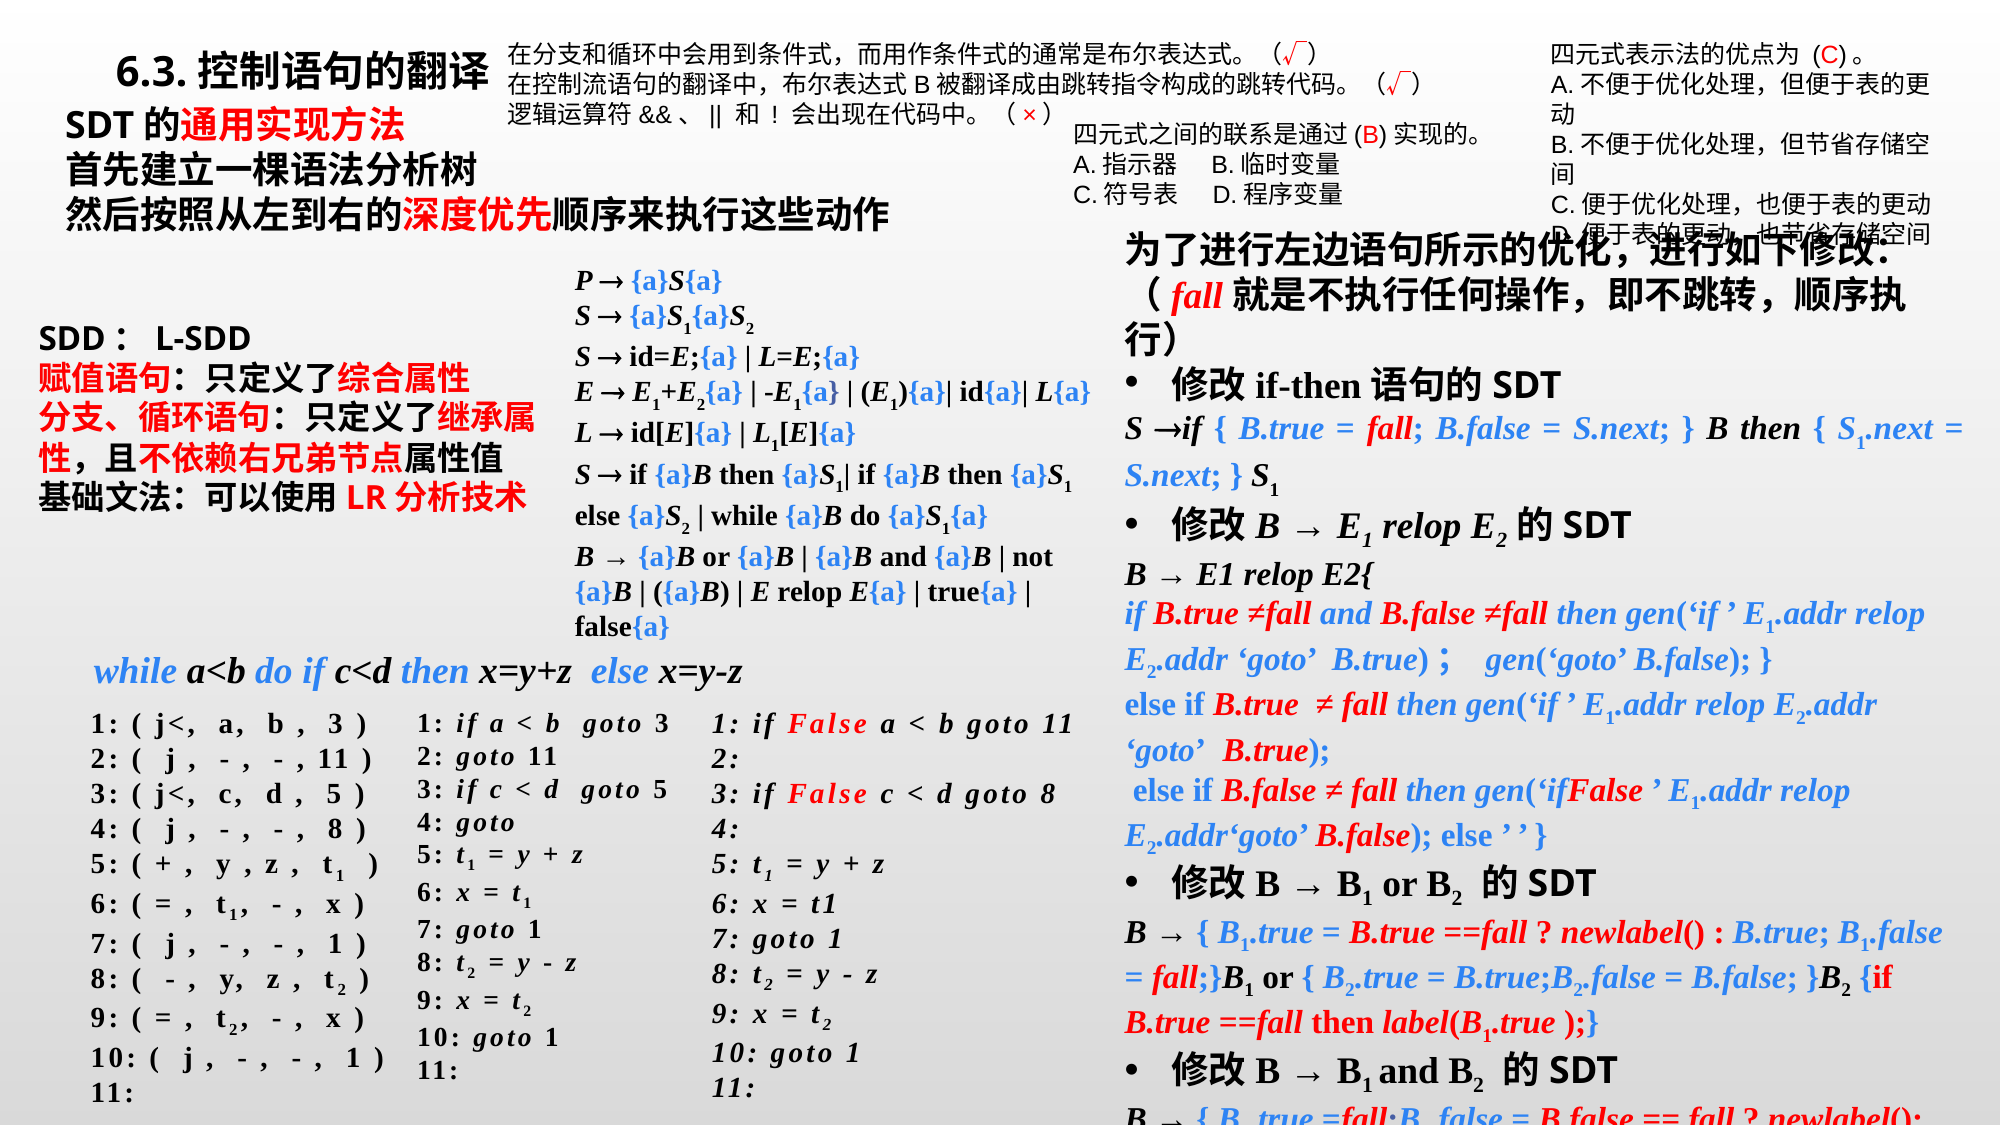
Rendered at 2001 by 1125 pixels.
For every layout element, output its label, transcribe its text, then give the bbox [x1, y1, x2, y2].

text_box 在分支和循环中会用到条件式，而用作条件式的通常是布尔表达式。（√） 在控制流语句的翻译中，布尔表达式B被翻译成由跳转指令构成的跳转代码。（√） 逻辑运算符&&、|| 和 ! 会出现在代码中。（×） [492, 31, 1493, 136]
text_box 为了进行左边语句所示的优化，进行如下修改： （fall就是不执行任何操作，即不跳转，顺序执行） 修改if-then语句的SDT S if { B.true = fall; B.false = S.next; } B then { S1.next = S.next; } S1 修改B → E1 relop E2的SDT B → E1 relop E2{ if B.true ≠fall and B.false ≠fall then gen(‘if ’ E1.addr relop E2.addr ‘goto’ B.true)； gen(‘goto’ B.false); } else if B.true ≠ fall then gen(‘if ’ E1.addr relop E2.addr ‘goto’ B.true); else if B.false ≠ fall then gen(‘ifFalse ’ E1.addr relop E2.addr‘goto’ B.false); else ’ ’ } 修改B → B1 or B2 的SDT B → { B1.true = B.true ==fall ? newlabel() : B.true; B1.false = fall;}B1 or { B2.true = B.true;B2.false = B.false; }B2 {if B.true ==fall then label(B1.true );} 修改B → B1 and B2 的SDT B → { B1.true =fall;B1.false = B.false == fall ? newlabel(): B.false;} B1 and{B2.true = B.true;B2.false = B.false; }B2 {if B. false ==fall then label(B1.false );} [1109, 219, 1979, 1107]
text_box SDD：L-SDD 赋值语句：只定义了综合属性 分支、循环语句：只定义了继承属性，且不依赖右兄弟节点属性值 基础文法：可以使用LR分析技术 [23, 309, 560, 524]
text_box 1: if False a < b goto 11 2: 3: if False c < d goto 8 4: 5: t1 = y + z 6: x = t1 7: goto 1 8: t2 = y - z 9: x = t2 10: goto 1 11: [700, 699, 1109, 1107]
text_box while a<b do if c<d then x=y+z else x=y-z [79, 638, 1080, 699]
text_box SDT的通用实现方法 首先建立一棵语法分析树 然后按照从左到右的深度优先顺序来执行这些动作 [50, 93, 947, 238]
text_box 6.3.控制语句的翻译 [101, 37, 492, 93]
text_box P  {a}S{a} S  {a}S1{a}S2 S  id=E;{a} | L=E;{a} E  E1+E2{a} | -E1{a} | (E1){a}| id{a}| L{a} L  id[E]{a} | L1[E]{a} S  if {a}B then {a}S1| if {a}B then {a}S1 else {a}S2 | while {a}B do {a}S1{a} B → {a}B or {a}B | {a}B and {a}B | not {a}B | ({a}B) | E relop E{a} | true{a} | false{a} [560, 253, 1109, 650]
text_box 四元式之间的联系是通过(B)实现的。 A.指示器 B.临时变量 C.符号表 D.程序变量 [1058, 111, 1493, 219]
list 1: if a < b goto 3 2: goto 11 3: if c < d goto 5 4: goto 5: t1 = y + z 6: x = t1 7: goto 1 8: t2 = y - z 9: x = t2 10: goto 1 11: [405, 699, 700, 1094]
text_box 1: ( j<, a, b , 3 ) 2: ( j , - , - , 11 ) 3: ( j<, c, d , 5 ) 4: ( j , - , - , 8 ) 5: ( + , y , z , t1 ) 6: ( = , t1, - , x ) 7: ( j , - , - , 1 ) 8: ( - , y, z , t2 ) 9: ( = , t2, - , x ) 10: ( j , - , - , 1 ) 11: [79, 699, 419, 1098]
text_box 四元式表示法的优点为 (C)。 A.不便于优化处理，但便于表的更动 B.不便于优化处理，但节省存储空间 C.便于优化处理，也便于表的更动 D.便于表的更动，也节省存储空间 [1536, 31, 1970, 256]
